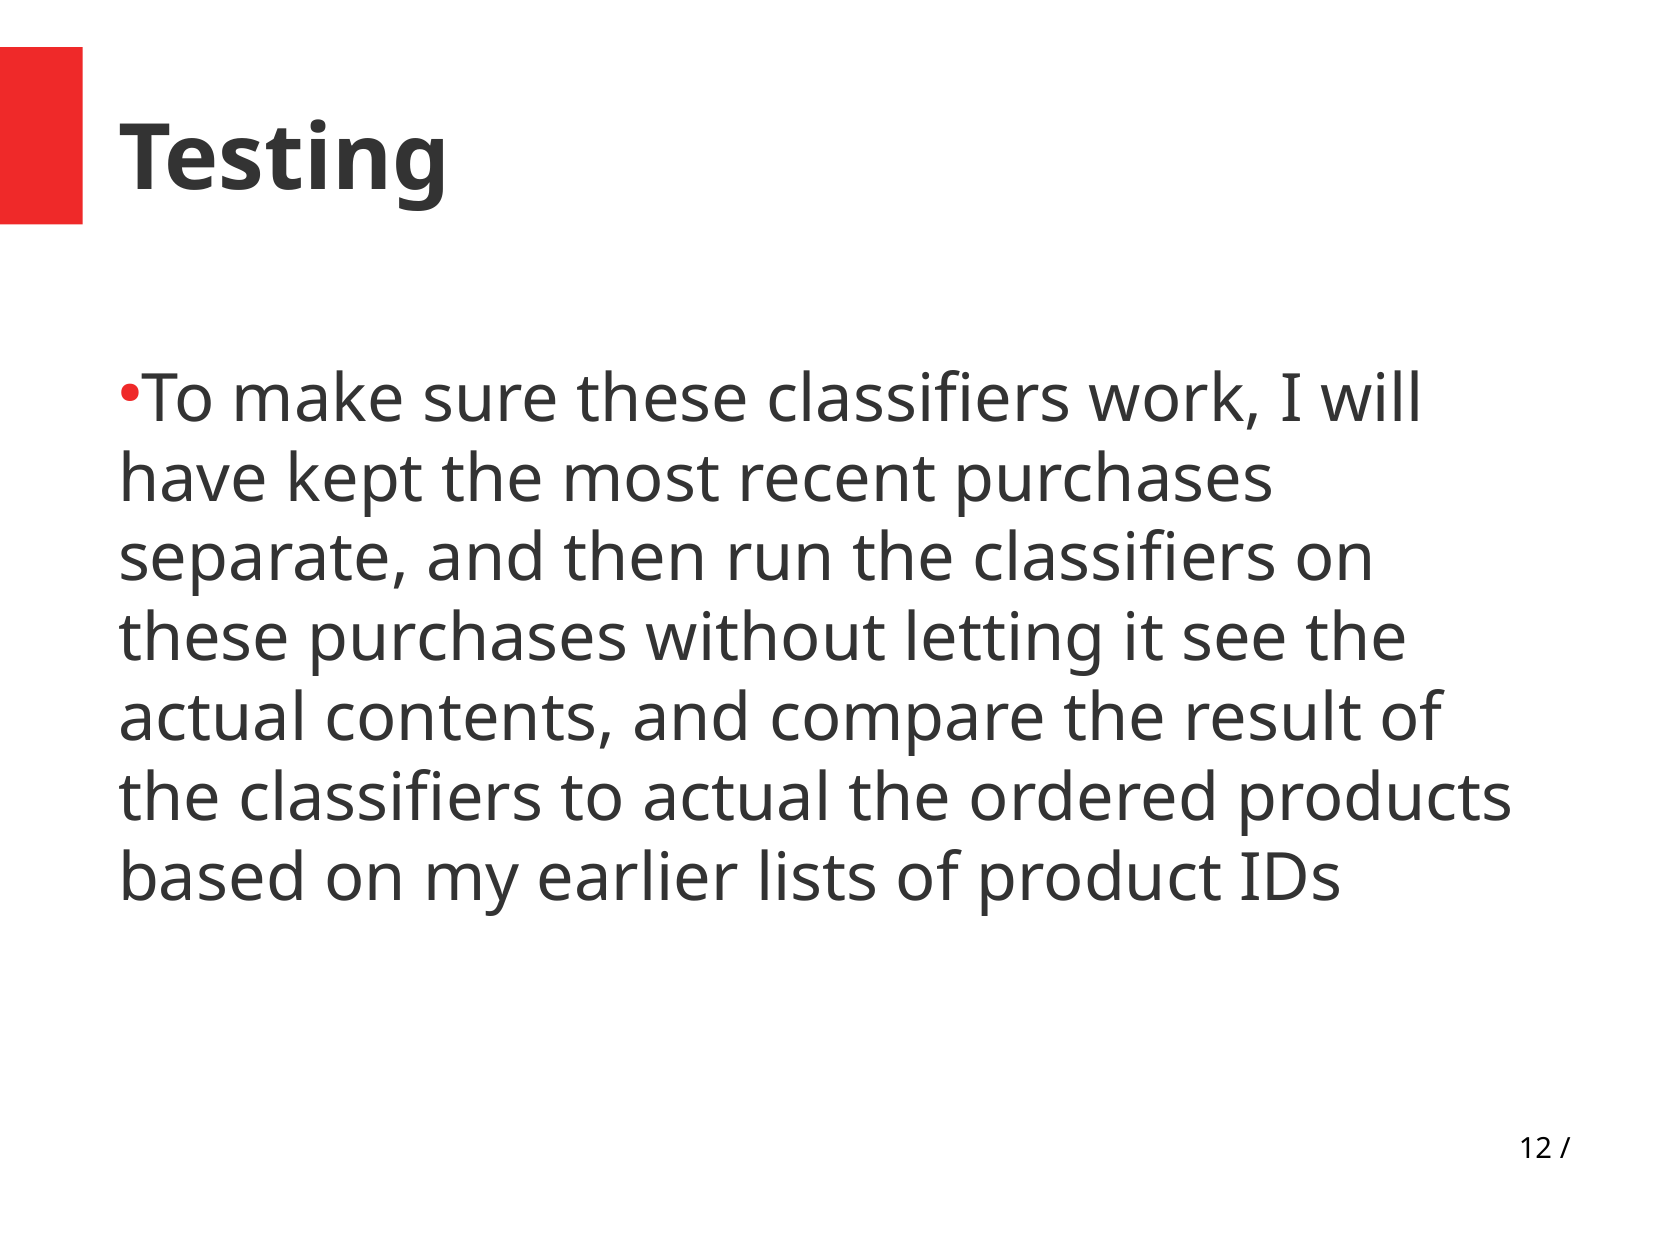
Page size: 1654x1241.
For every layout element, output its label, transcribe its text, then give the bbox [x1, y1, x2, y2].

slide_number 12 / [1185, 1129, 1571, 1216]
title Testing [118, 49, 1571, 257]
list To make sure these classifiers work, I will have kept the most recent purchases separate, and then run the classifiers on these purchases without letting it see the actual contents, and compare the result of the classifiers to actual the ordered products based on my earlier lists of product IDs [118, 354, 1536, 1074]
